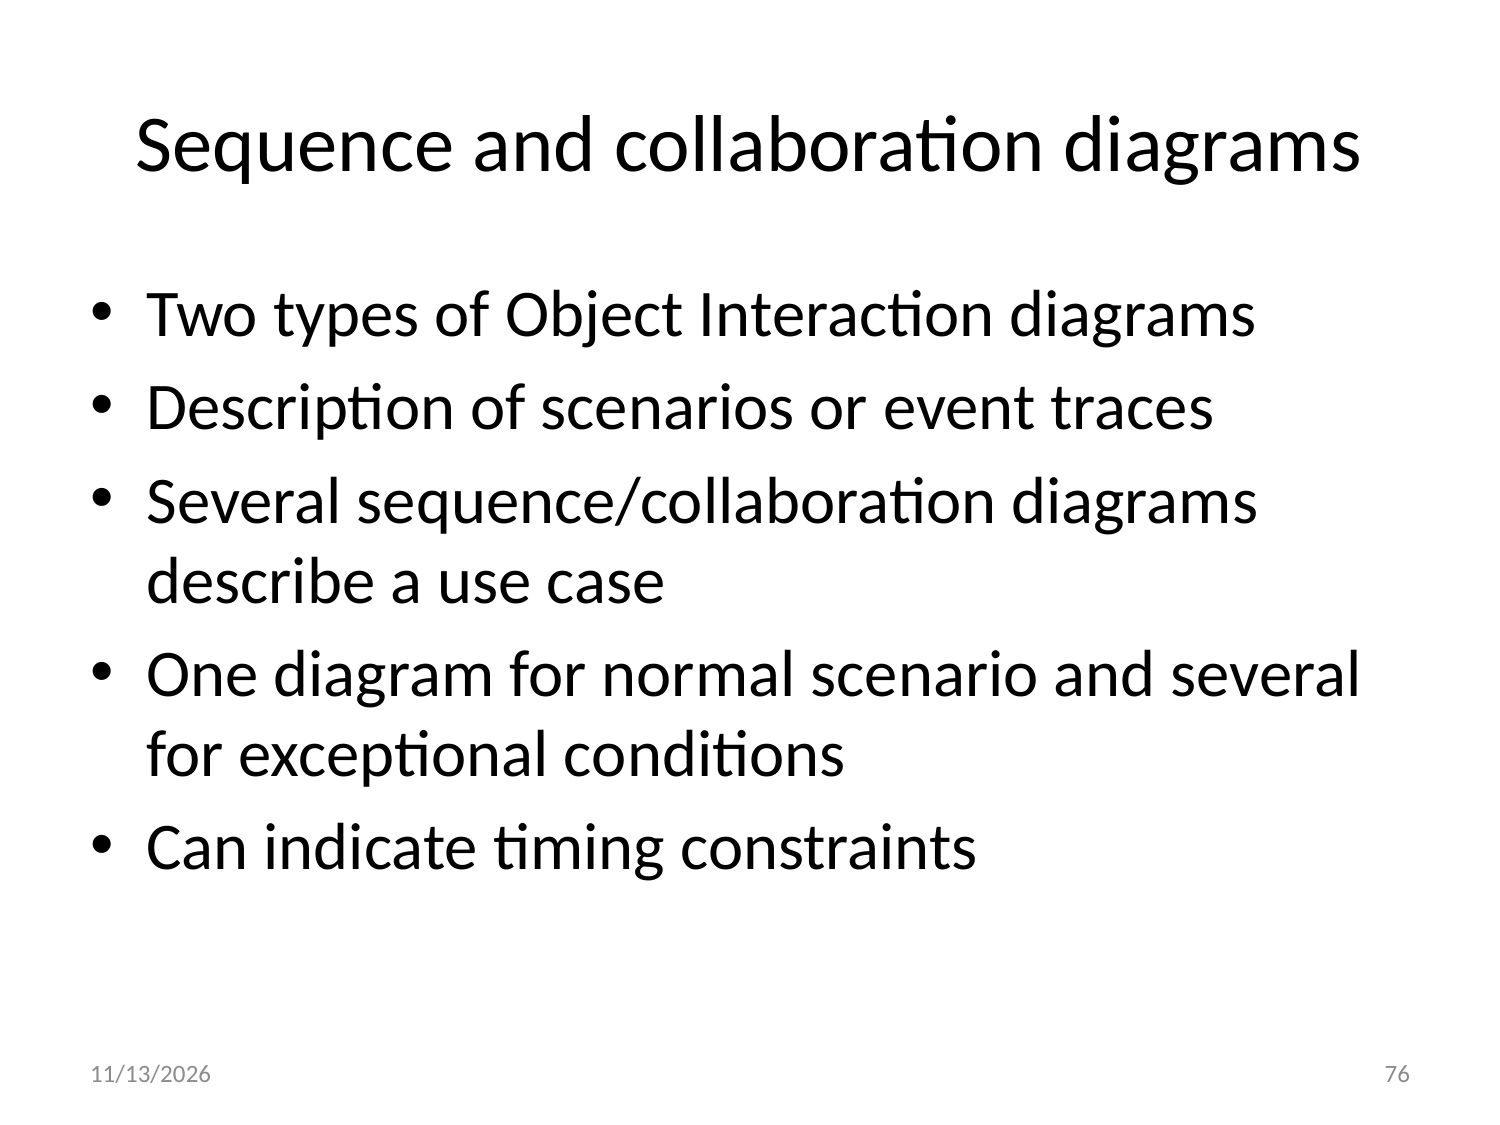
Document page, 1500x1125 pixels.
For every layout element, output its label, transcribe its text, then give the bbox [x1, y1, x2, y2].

list Two types of Object Interaction diagrams Description of scenarios or event traces Several sequence/collaboration diagrams describe a use case One diagram for normal scenario and several for exceptional conditions Can indicate timing constraints [75, 262, 1425, 1005]
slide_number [75, 1042, 425, 1103]
title Sequence and collaboration diagrams [75, 45, 1425, 233]
slide_number 76 [1074, 1042, 1425, 1103]
